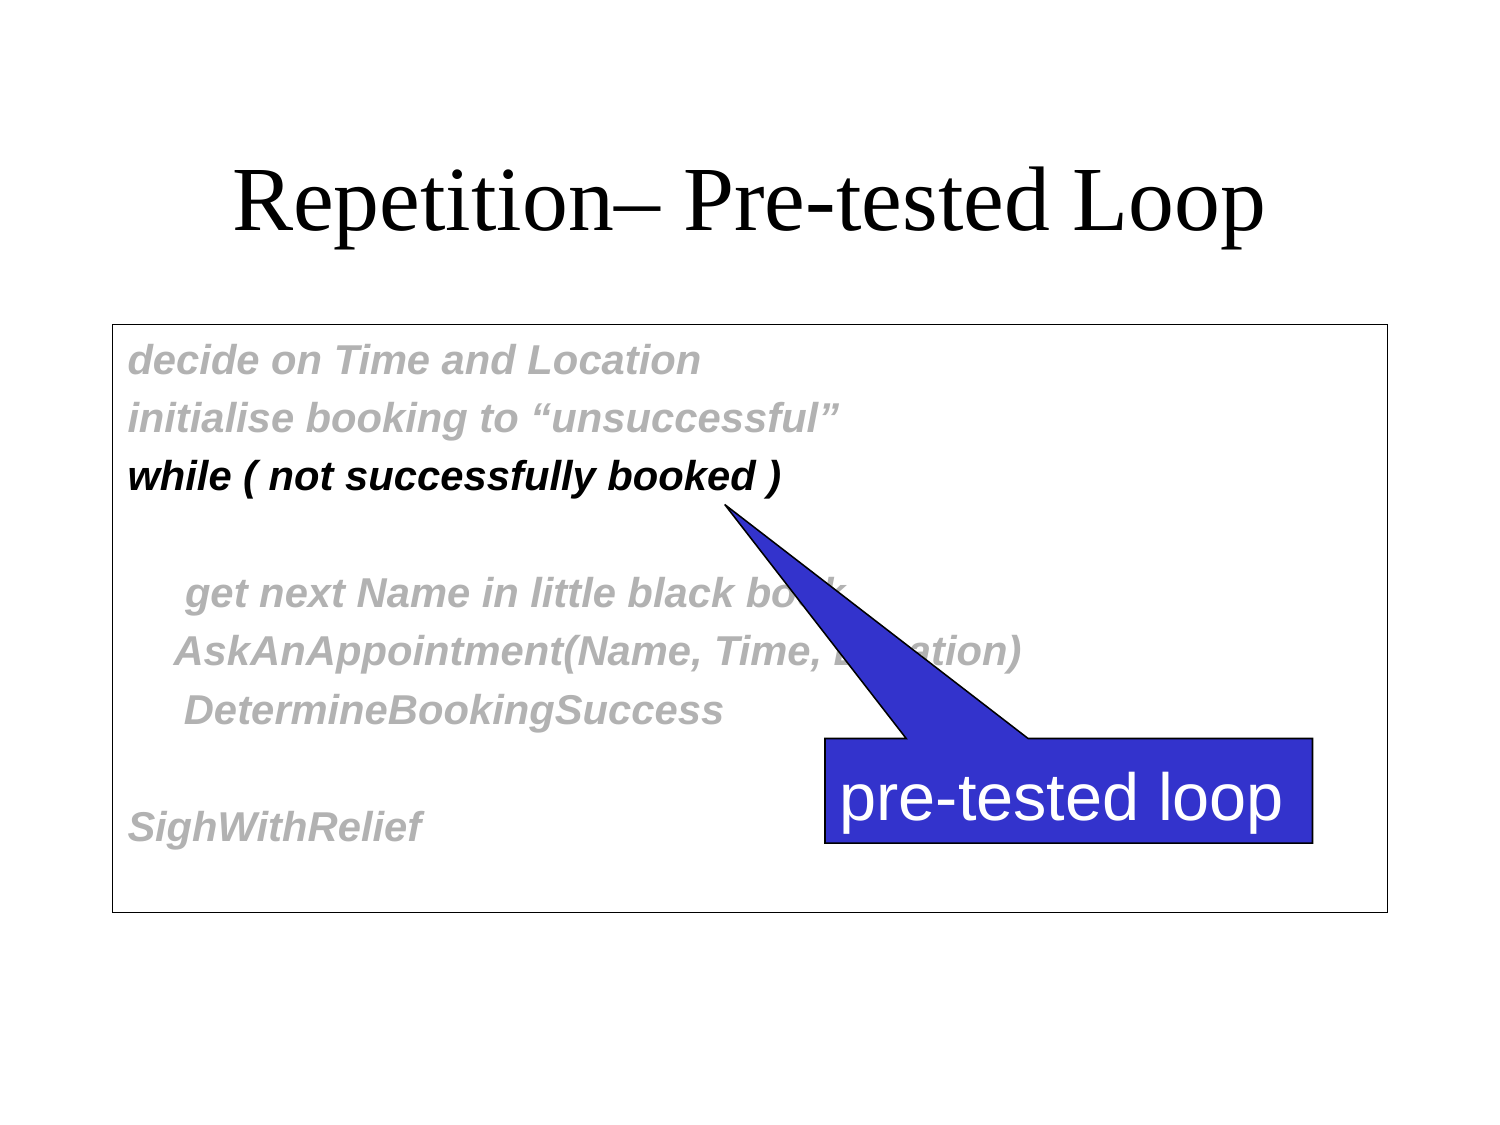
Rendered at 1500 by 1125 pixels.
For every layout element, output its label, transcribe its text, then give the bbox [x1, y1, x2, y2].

title Repetition– Pre-tested Loop [112, 99, 1388, 288]
list decide on Time and Location initialise booking to “unsuccessful” while ( not successfully booked ) get next Name in little black book AskAnAppointment(Name, Time, Location) DetermineBookingSuccess SighWithRelief [112, 324, 1388, 913]
text_box pre-tested loop [724, 504, 1313, 844]
